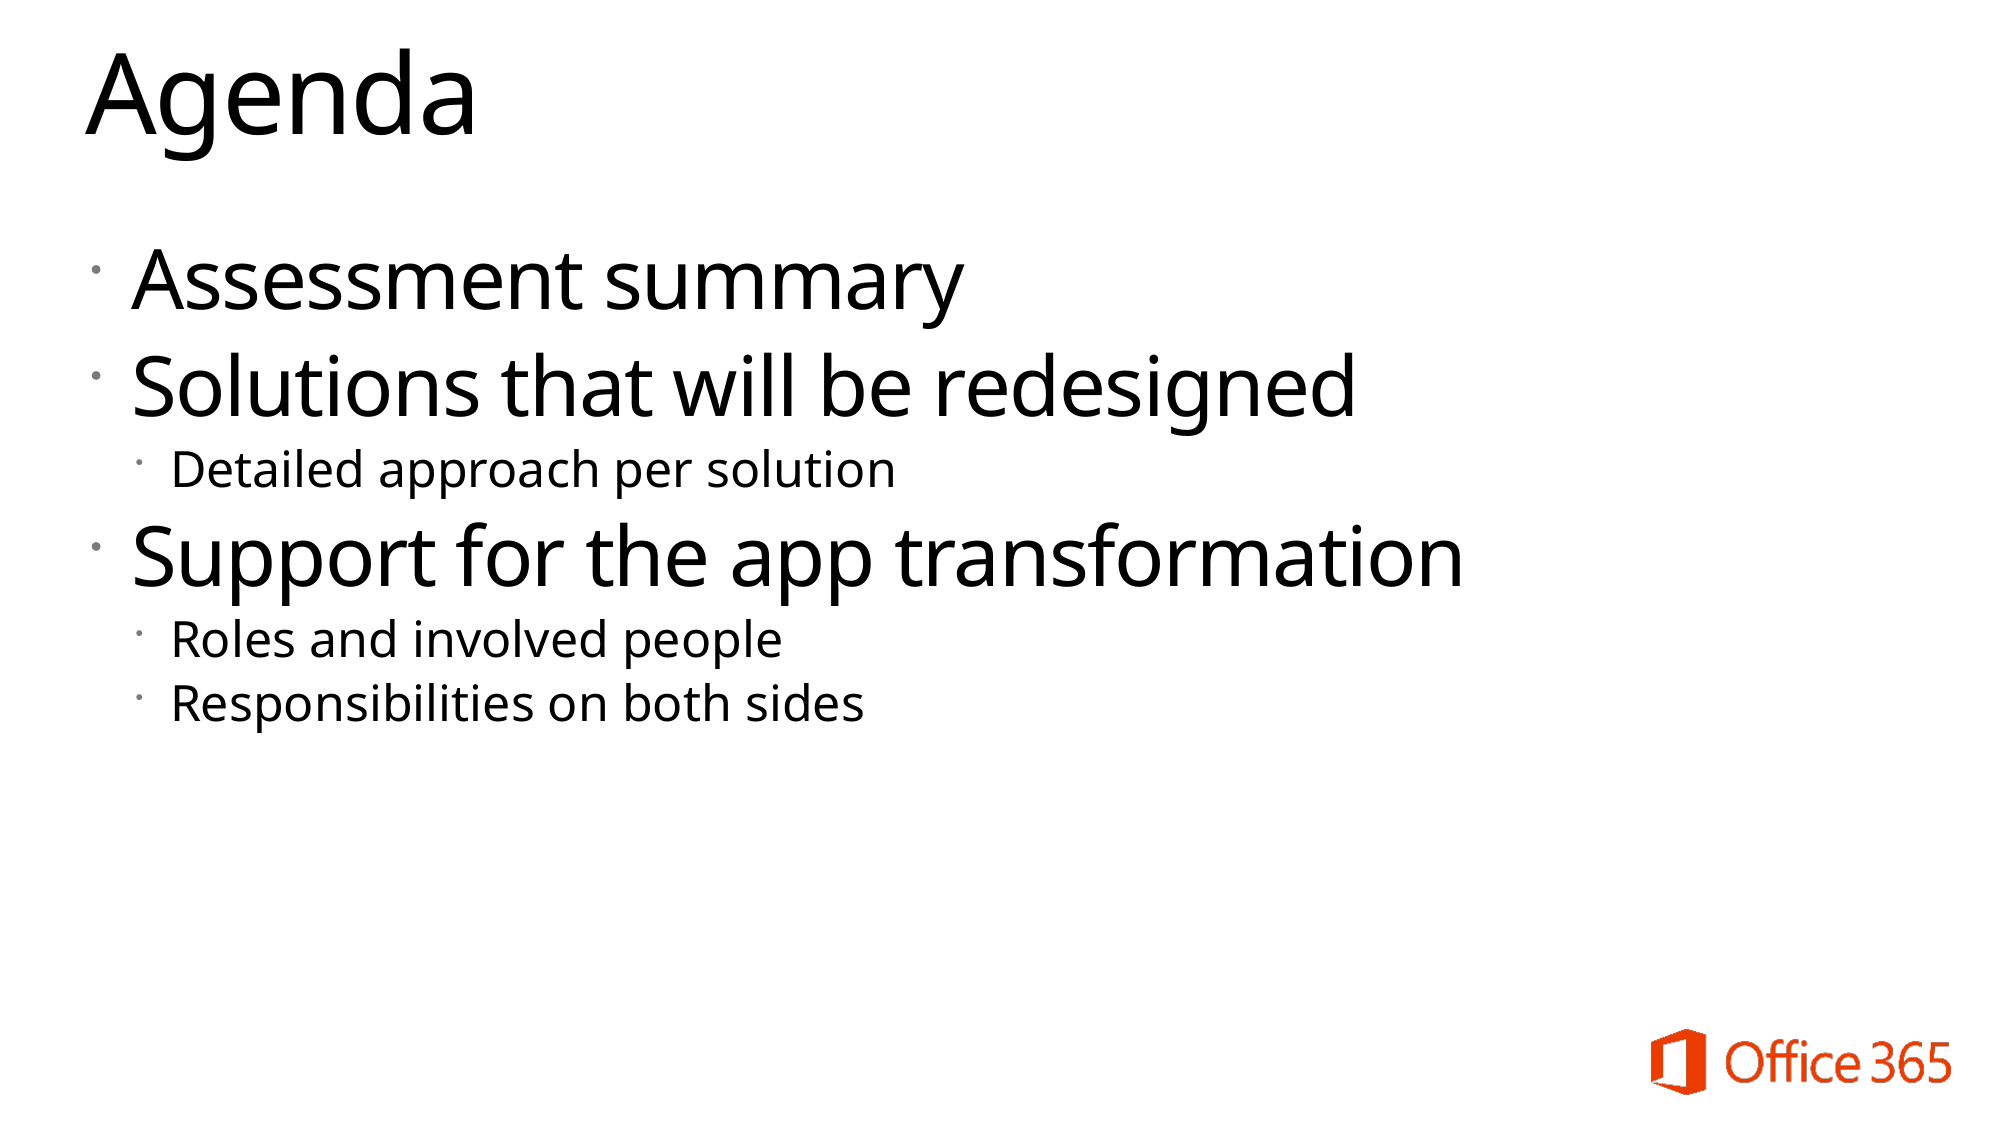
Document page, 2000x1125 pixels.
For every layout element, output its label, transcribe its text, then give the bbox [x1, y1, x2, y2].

title Agenda [85, 37, 1914, 161]
list Assessment summary Solutions that will be redesigned Detailed approach per solution Support for the app transformation Roles and involved people Responsibilities on both sides [85, 237, 1914, 573]
picture [1622, 1000, 1978, 1124]
